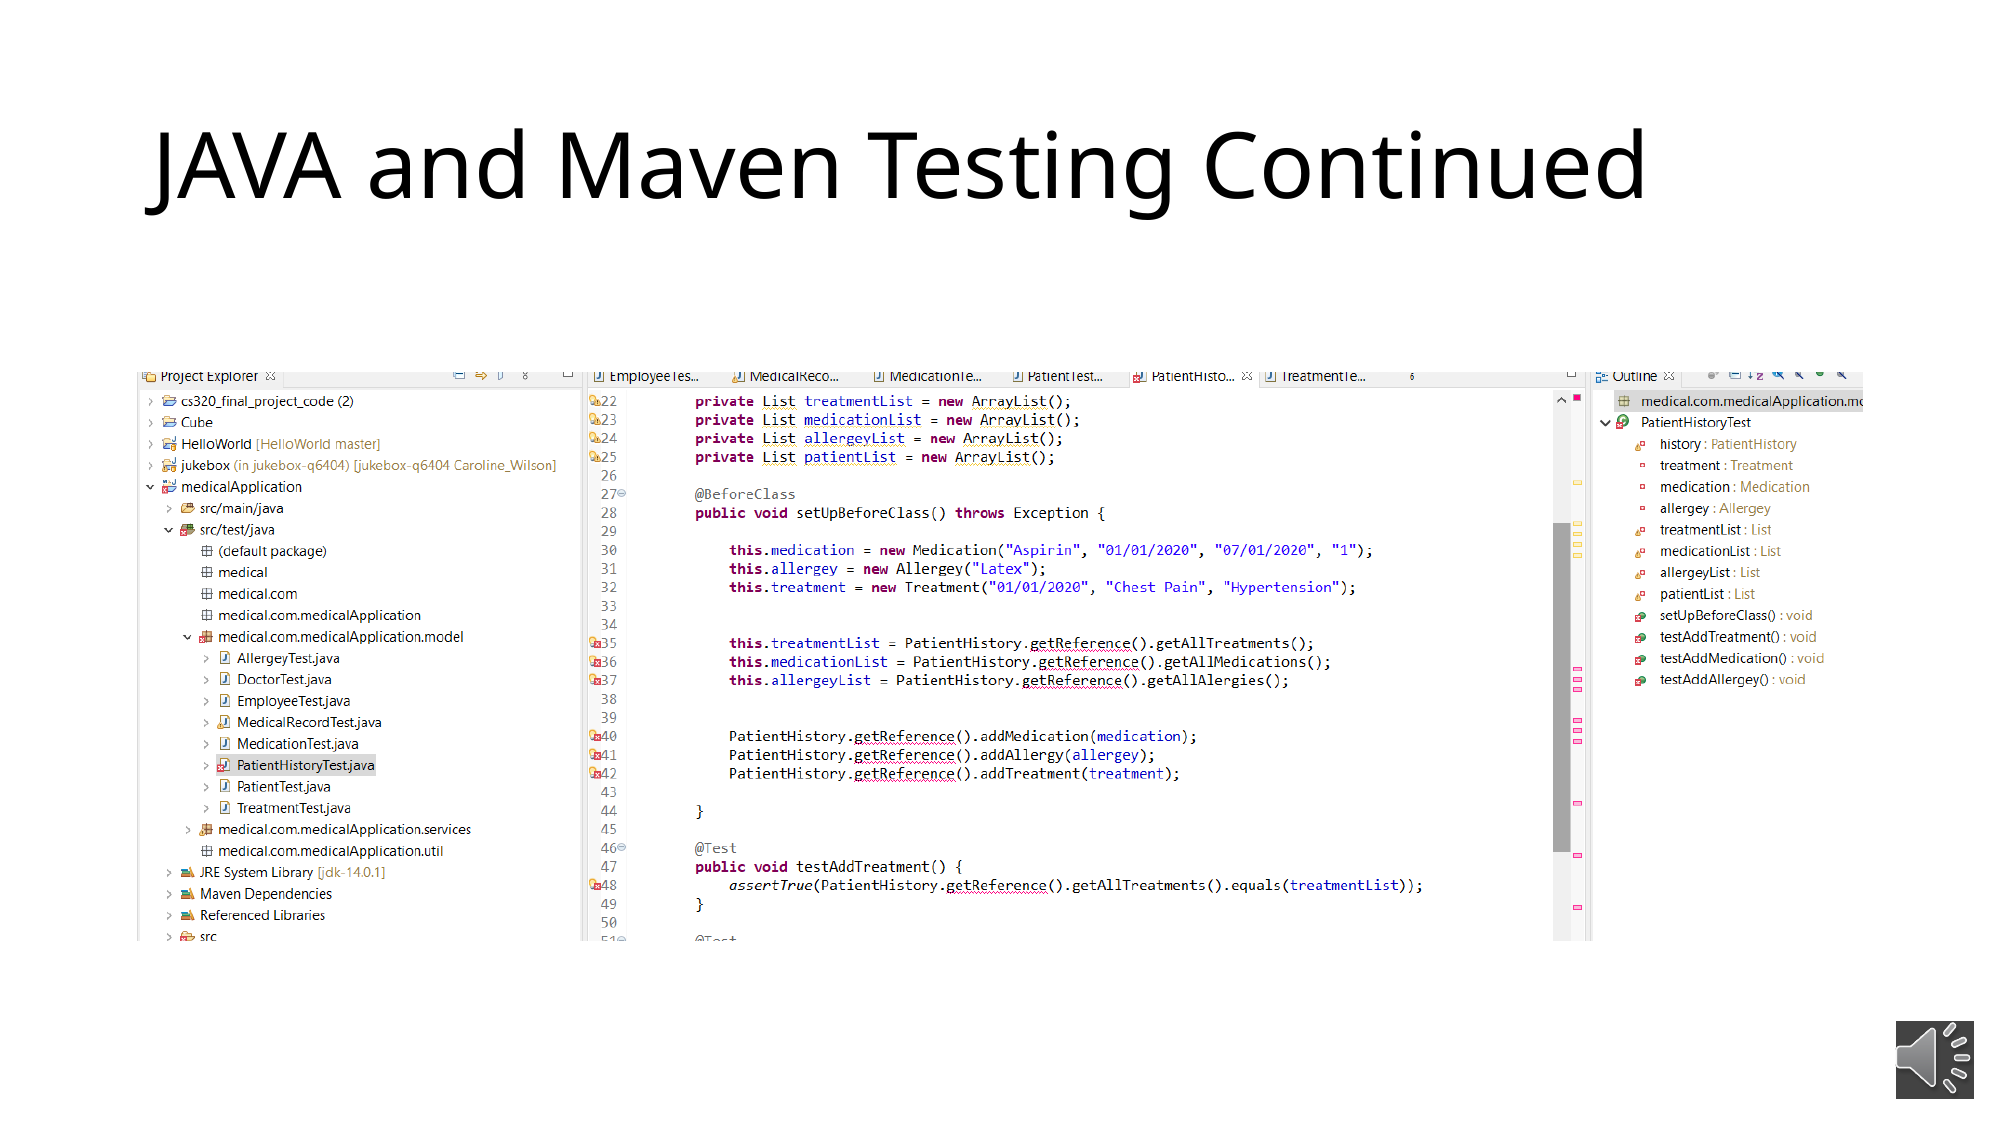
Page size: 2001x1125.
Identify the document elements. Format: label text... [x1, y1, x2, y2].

picture [1894, 1019, 1975, 1100]
title JAVA and Maven Testing Continued [137, 59, 1863, 278]
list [137, 372, 1863, 941]
